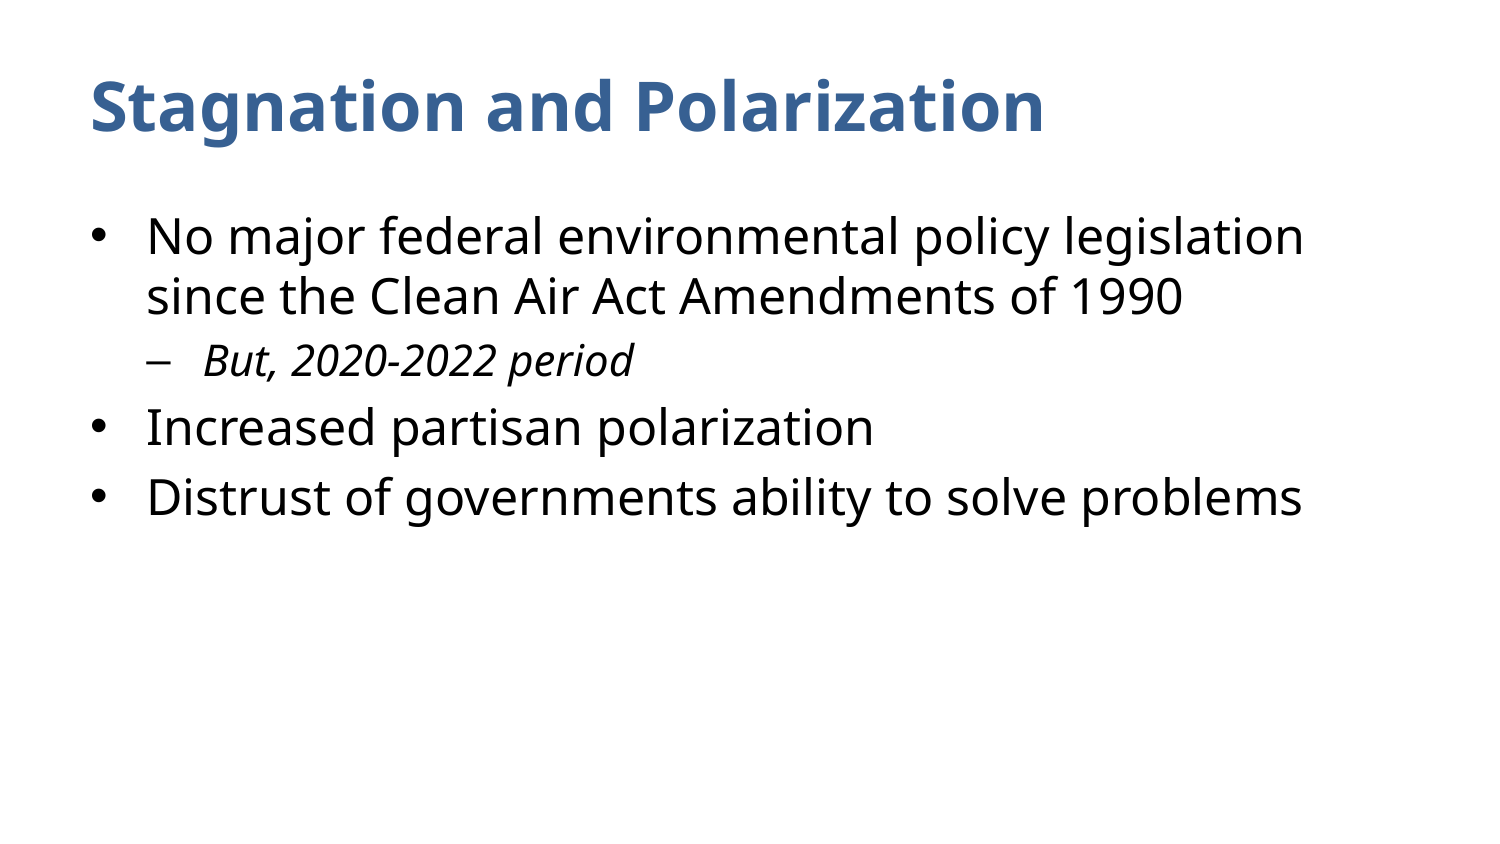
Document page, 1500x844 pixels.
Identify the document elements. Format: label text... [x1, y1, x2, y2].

list No major federal environmental policy legislation since the Clean Air Act Amendments of 1990 But, 2020-2022 period Increased partisan polarization Distrust of governments ability to solve problems [75, 196, 1425, 754]
title Stagnation and Polarization [75, 33, 1425, 175]
